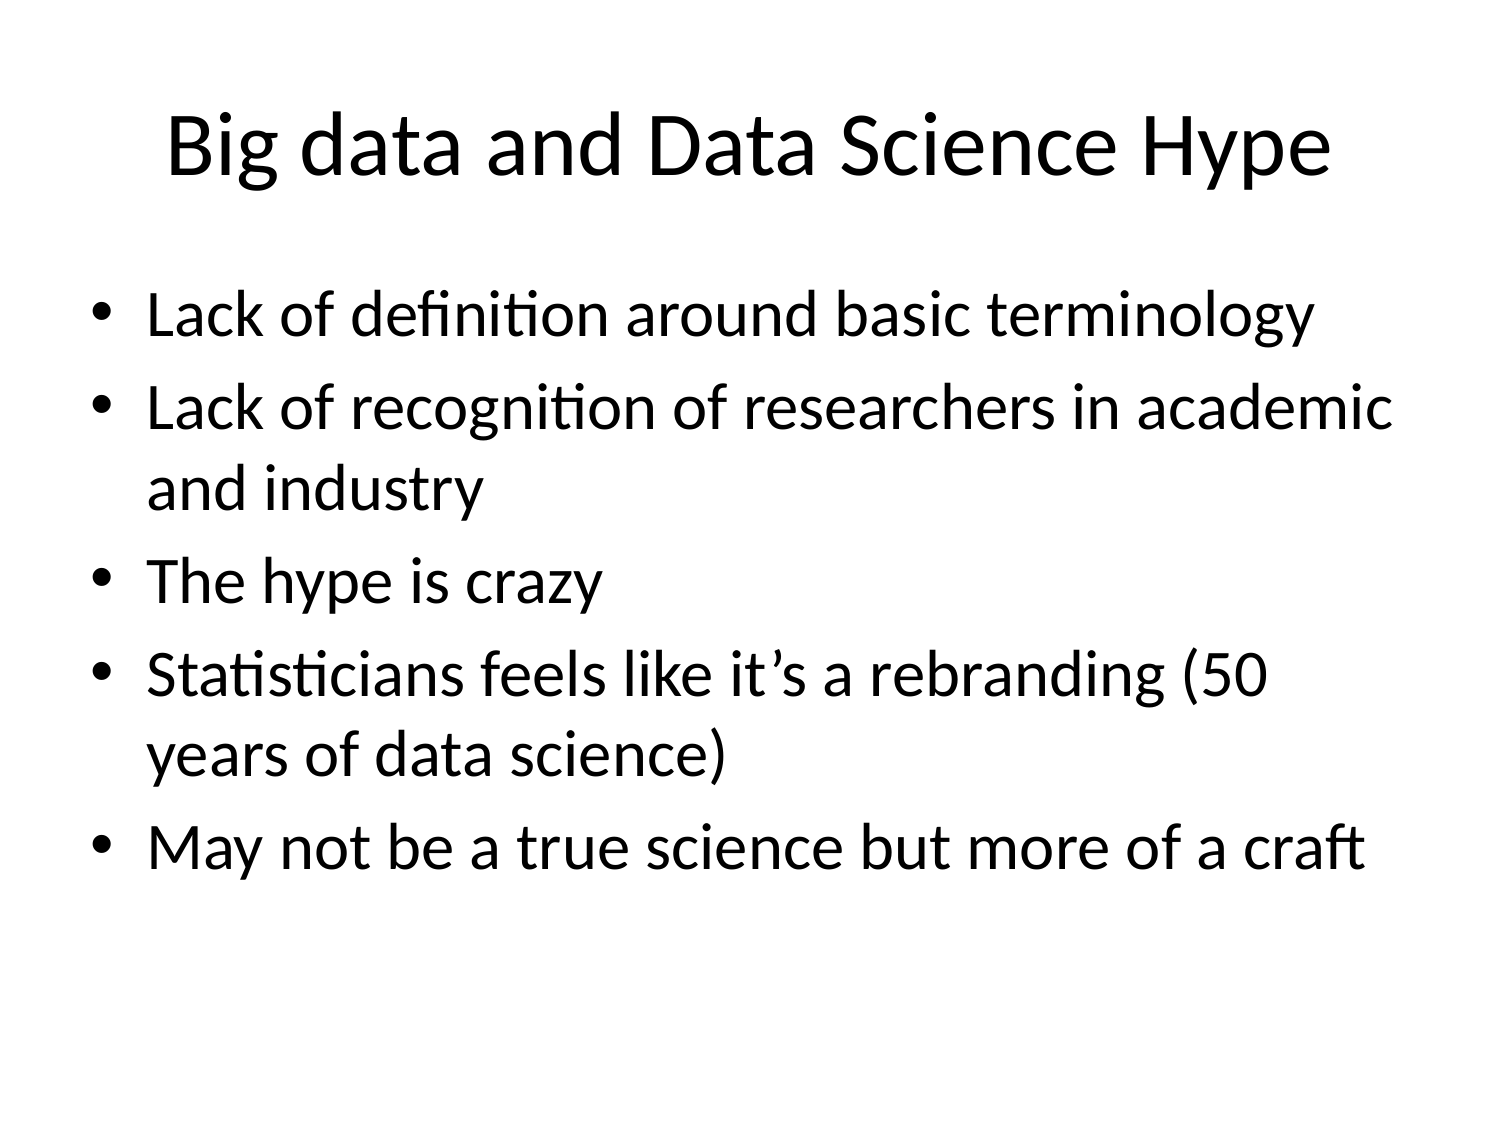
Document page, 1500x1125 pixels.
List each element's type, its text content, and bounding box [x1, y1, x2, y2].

list Lack of definition around basic terminology Lack of recognition of researchers in academic and industry The hype is crazy Statisticians feels like it’s a rebranding (50 years of data science) May not be a true science but more of a craft [75, 262, 1425, 1005]
title Big data and Data Science Hype [75, 45, 1425, 233]
